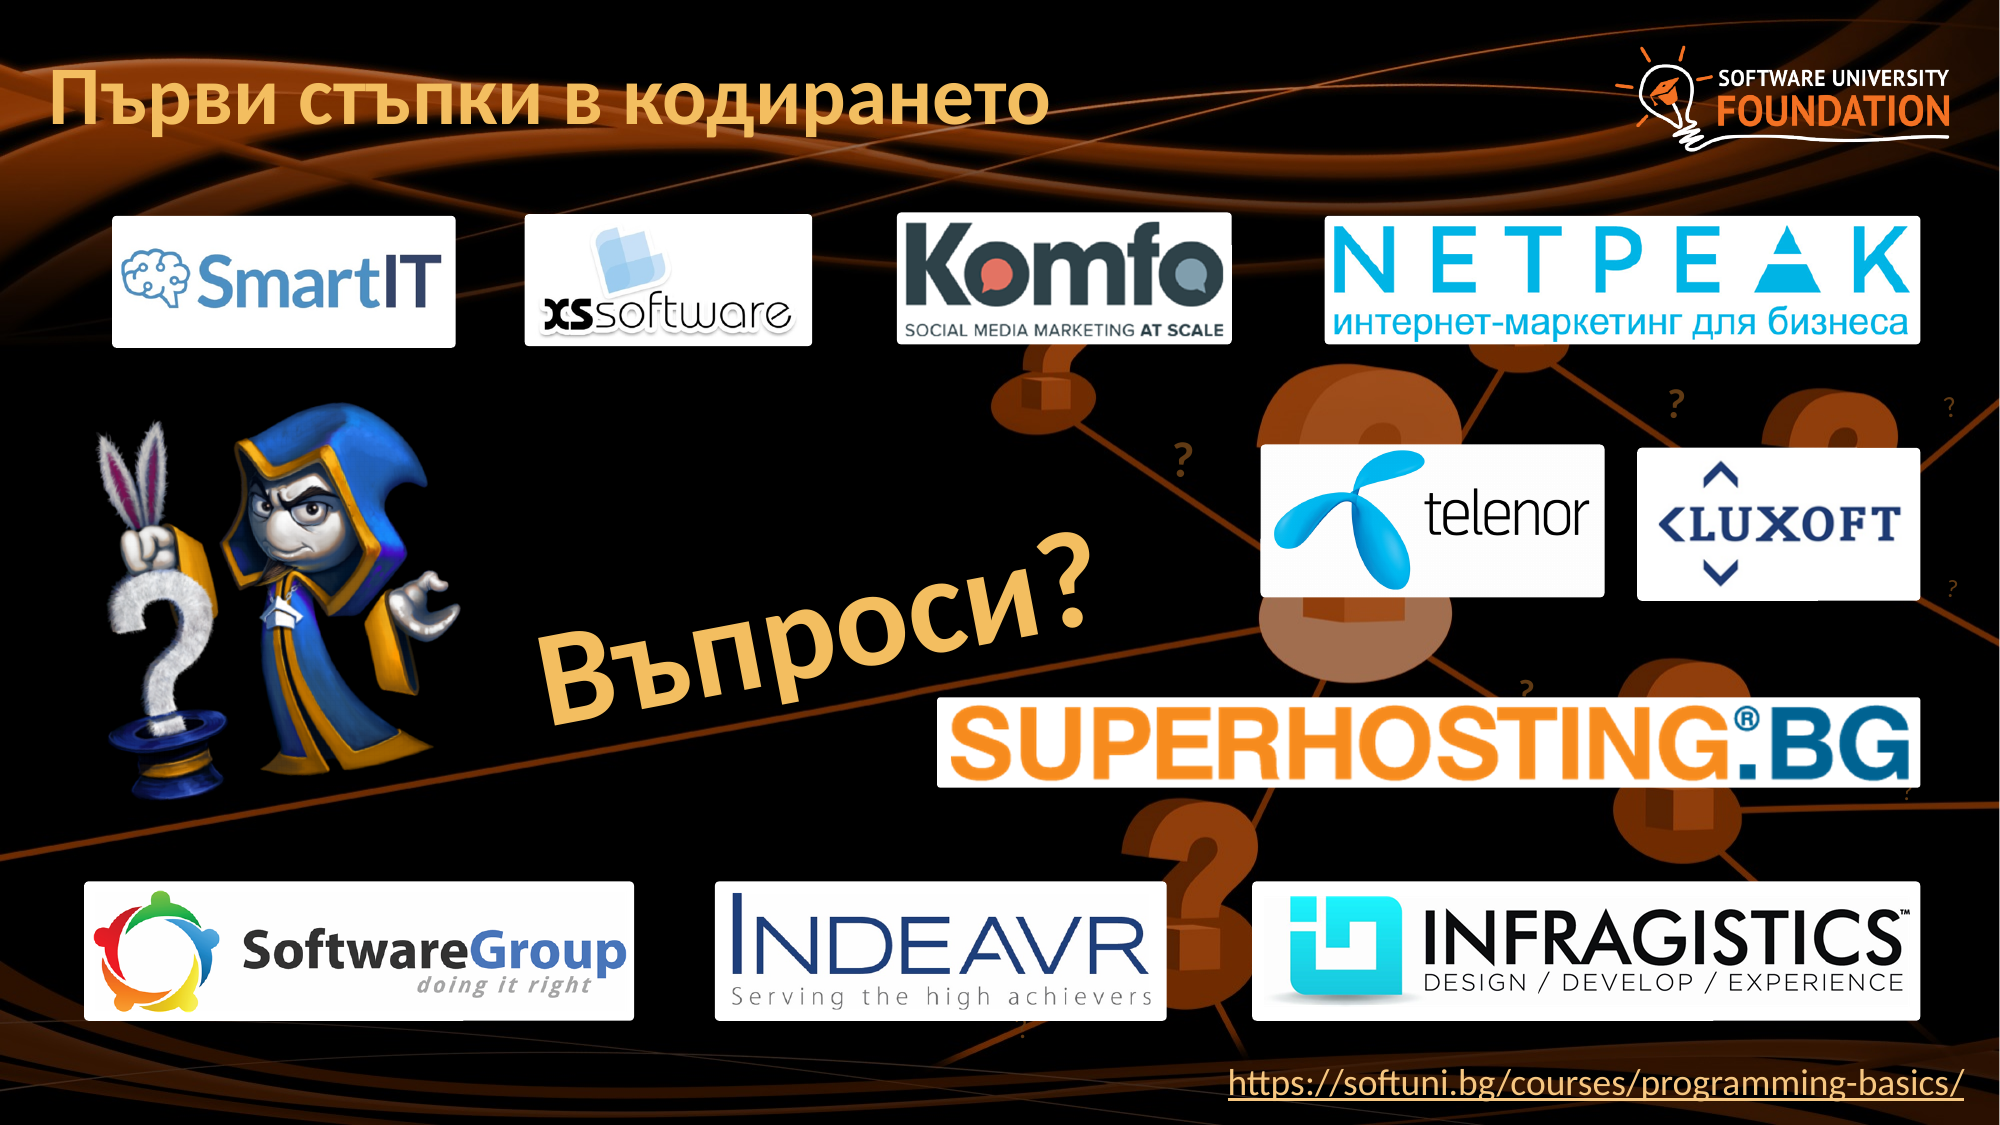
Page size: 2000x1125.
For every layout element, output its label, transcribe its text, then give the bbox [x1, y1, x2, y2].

picture [0, 0, 2000, 1125]
title Първи стъпки в кодирането [30, 6, 1602, 189]
list https://softuni.bg/courses/programming-basics/ [250, 1050, 1971, 1108]
